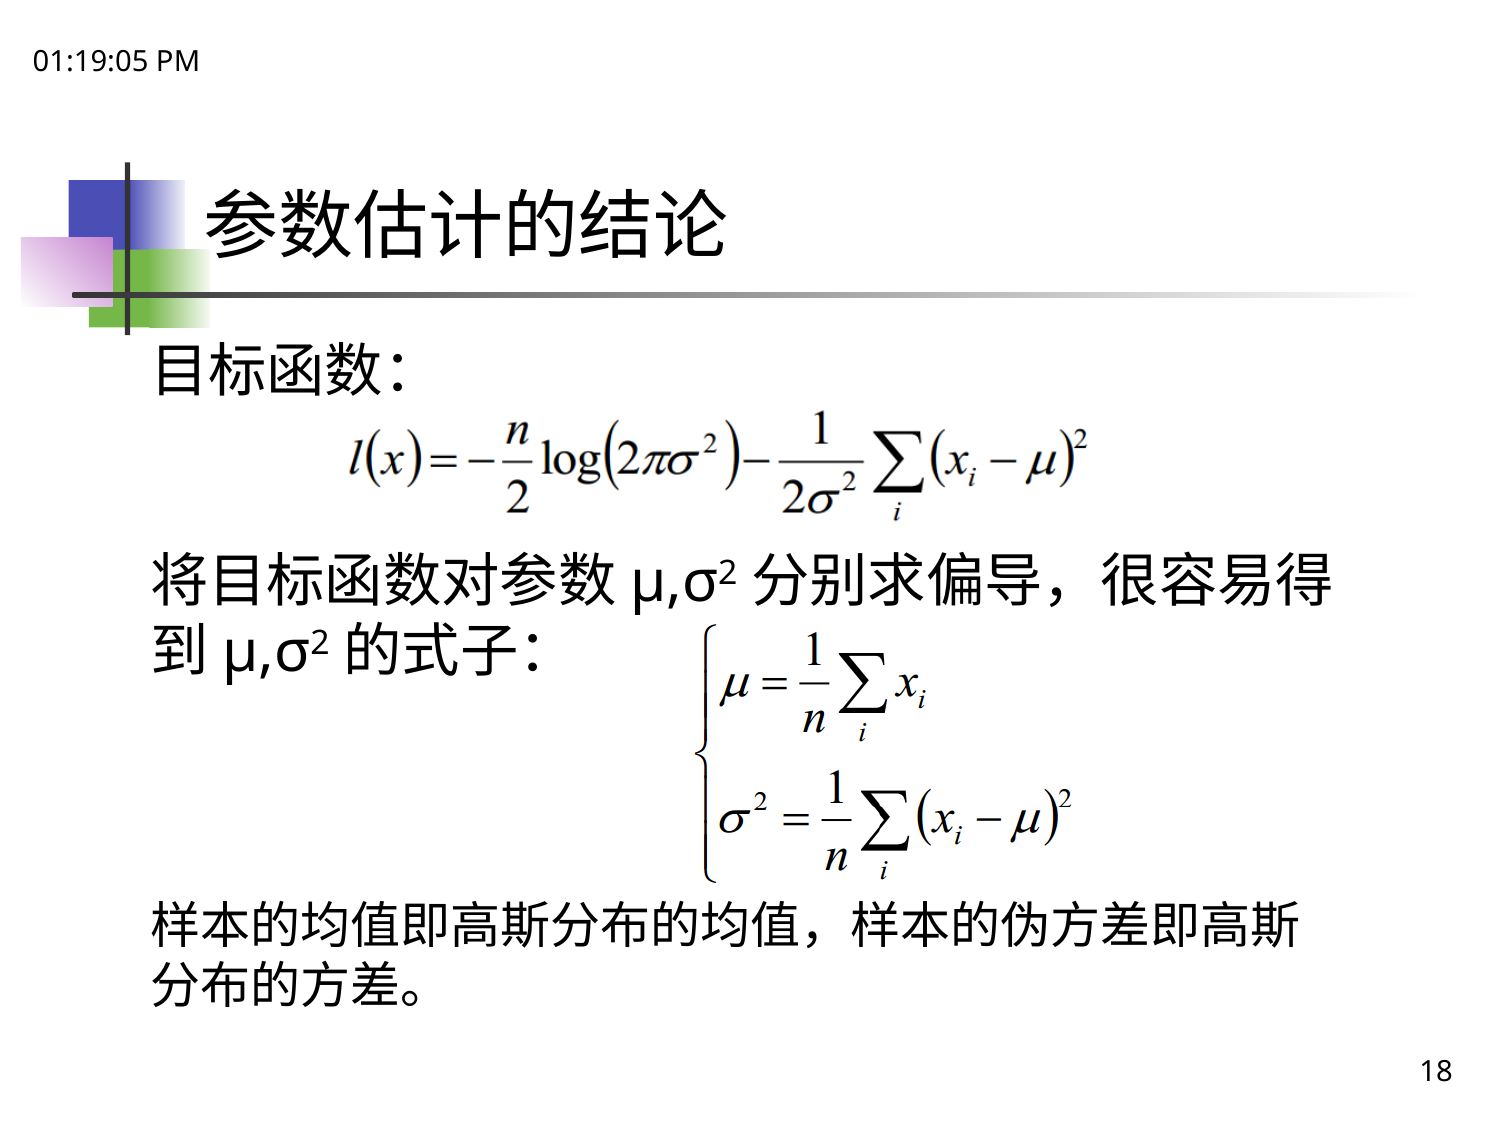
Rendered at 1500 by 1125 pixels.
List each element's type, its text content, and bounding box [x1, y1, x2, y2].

text_box 目标函数： 将目标函数对参数μ,σ2分别求偏导，很容易得到μ,σ2的式子： 样本的均值即高斯分布的均值，样本的伪方差即高斯分布的方差。 [135, 326, 1353, 1021]
picture [332, 396, 1105, 528]
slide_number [17, 15, 331, 90]
title 参数估计的结论 [188, 35, 1468, 275]
picture [667, 611, 1093, 906]
slide_number 18 [1155, 1024, 1468, 1100]
